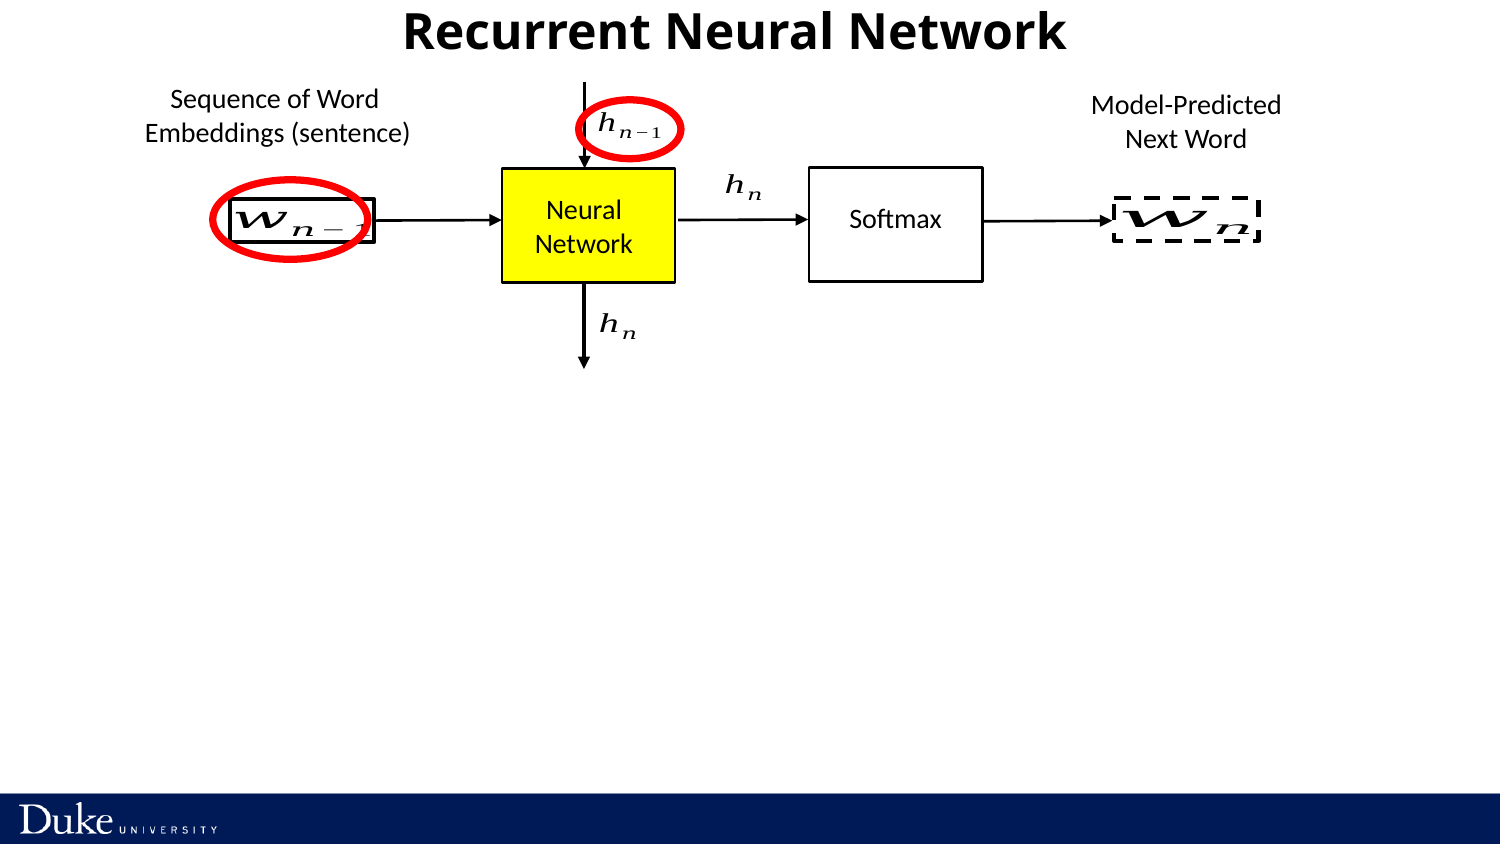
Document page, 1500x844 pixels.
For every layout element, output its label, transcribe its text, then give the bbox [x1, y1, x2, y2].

text_box [589, 97, 684, 161]
picture [0, 0, 1500, 844]
text_box Softmax [834, 193, 957, 242]
text_box [500, 166, 677, 284]
text_box [210, 177, 370, 262]
text_box Neural Network [519, 184, 648, 267]
picture [361, 201, 372, 240]
picture [586, 100, 605, 110]
text_box Sequence of Word Embeddings (sentence) [130, 100, 426, 156]
text_box Model-Predicted Next Word [1075, 100, 1297, 162]
text_box [576, 118, 580, 141]
text_box [807, 165, 984, 283]
text_box Recurrent Neural Network [59, 0, 1410, 100]
